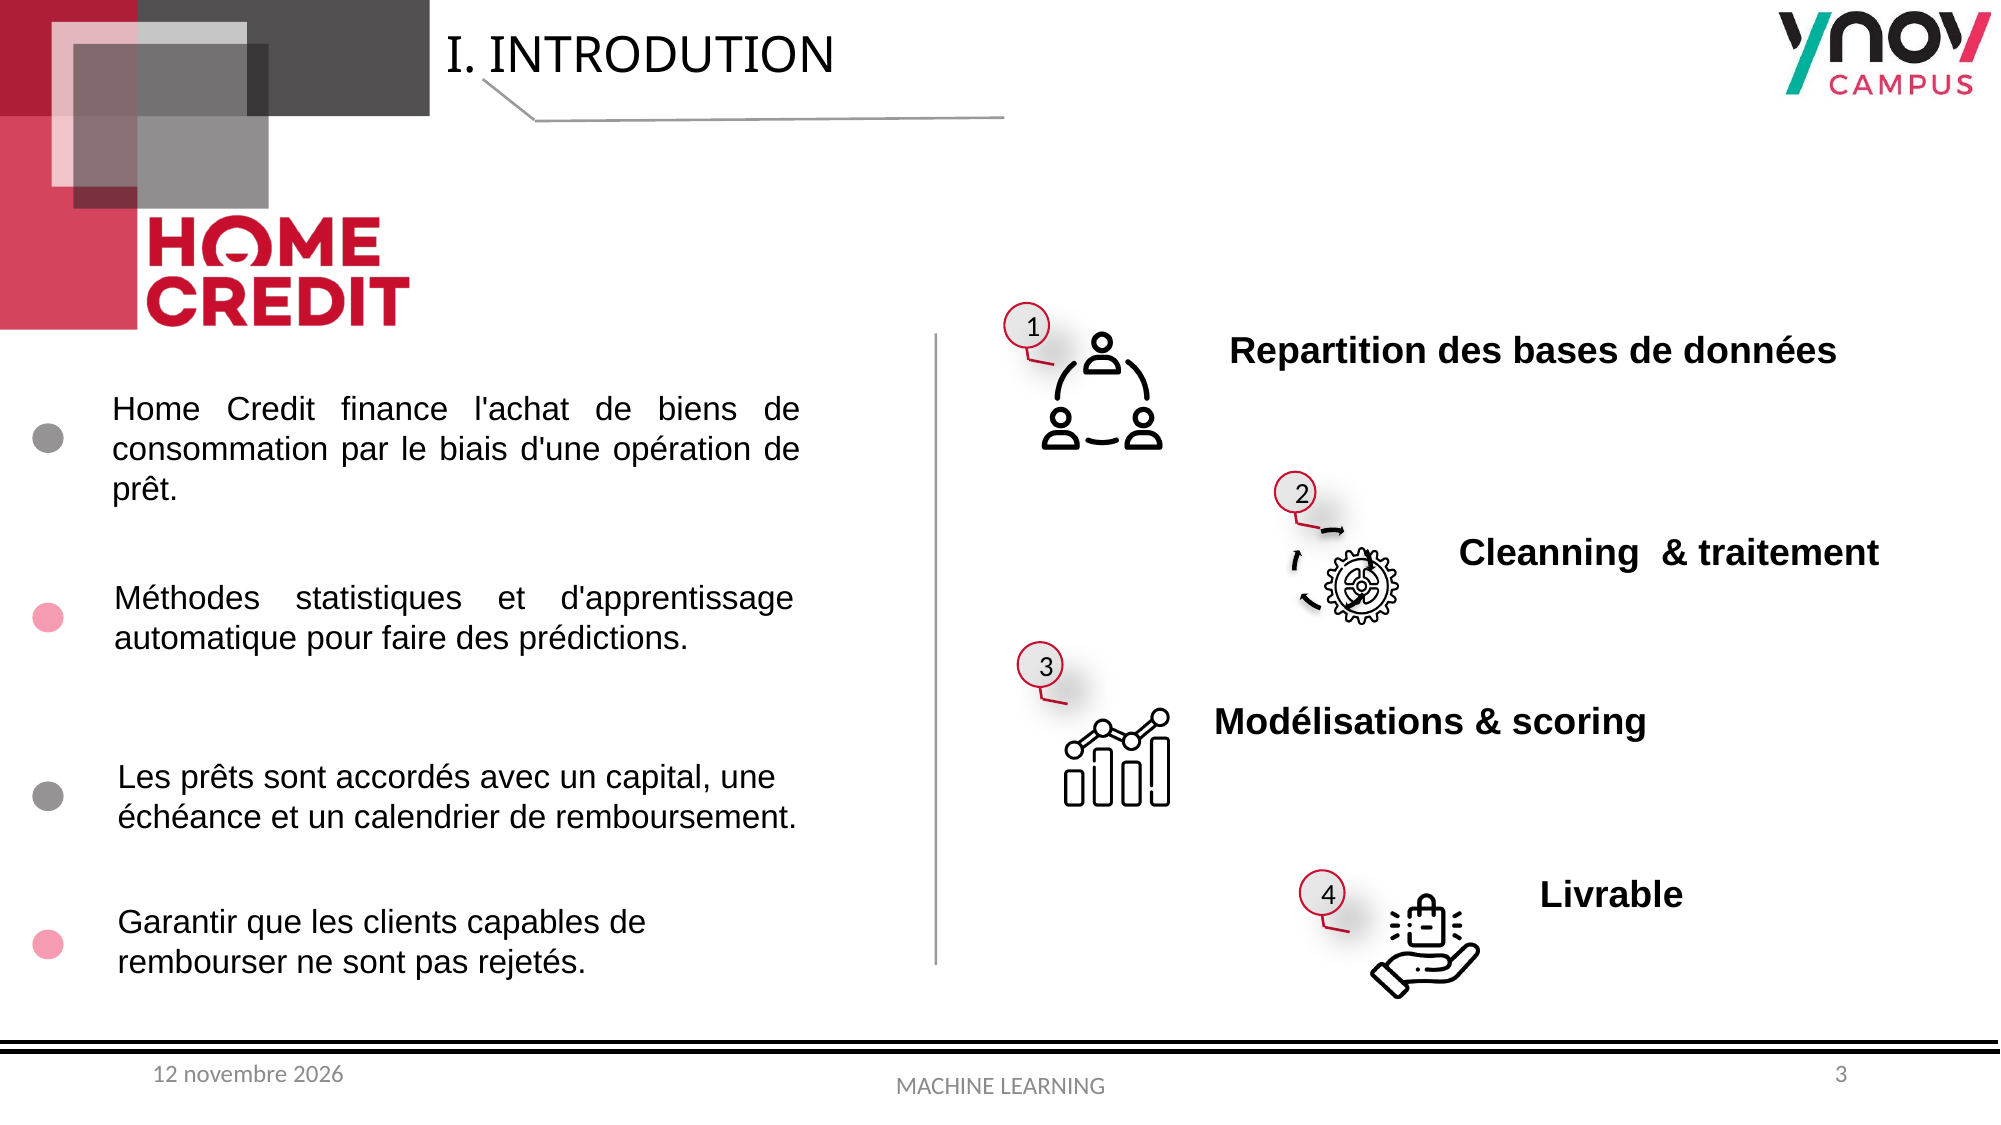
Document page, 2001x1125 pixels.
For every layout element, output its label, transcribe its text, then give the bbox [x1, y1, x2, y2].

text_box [1264, 524, 1457, 658]
text_box Livrable [1525, 862, 2000, 923]
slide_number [137, 1052, 588, 1103]
picture [137, 185, 417, 358]
text_box Home Credit finance l'achat de biens de consommation par le biais d'une opération de prêt. [97, 379, 817, 515]
text_box [0, 0, 139, 331]
picture [1064, 704, 1170, 810]
slide_number 3 [1412, 1043, 1863, 1051]
text_box [72, 43, 270, 210]
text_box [1004, 302, 1170, 458]
text_box [31, 422, 65, 455]
text_box [139, 0, 431, 117]
text_box Garantir que les clients capables de rembourser ne sont pas rejetés. [102, 893, 838, 988]
slide_number 3 [1412, 1052, 1863, 1103]
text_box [1299, 870, 1350, 932]
text_box [31, 780, 65, 813]
text_box [31, 601, 65, 634]
text_box Modélisations & scoring [1199, 689, 1863, 750]
text_box I. INTRODUTION [431, 15, 1714, 91]
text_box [482, 79, 1005, 122]
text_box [1274, 471, 1321, 524]
text_box Repartition des bases de données [1214, 318, 1878, 378]
picture [1369, 893, 1480, 999]
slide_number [137, 1043, 588, 1051]
text_box [51, 21, 248, 188]
text_box Les prêts sont accordés avec un capital, une échéance et un calendrier de remboursement. [102, 747, 852, 883]
footer MACHINE LEARNING [663, 1054, 1339, 1115]
text_box Cleanning & traitement [1444, 520, 2000, 581]
text_box [31, 928, 65, 961]
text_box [1017, 642, 1068, 705]
picture [1778, 6, 1992, 100]
text_box Méthodes statistiques et d'apprentissage automatique pour faire des prédictions. [99, 568, 810, 664]
